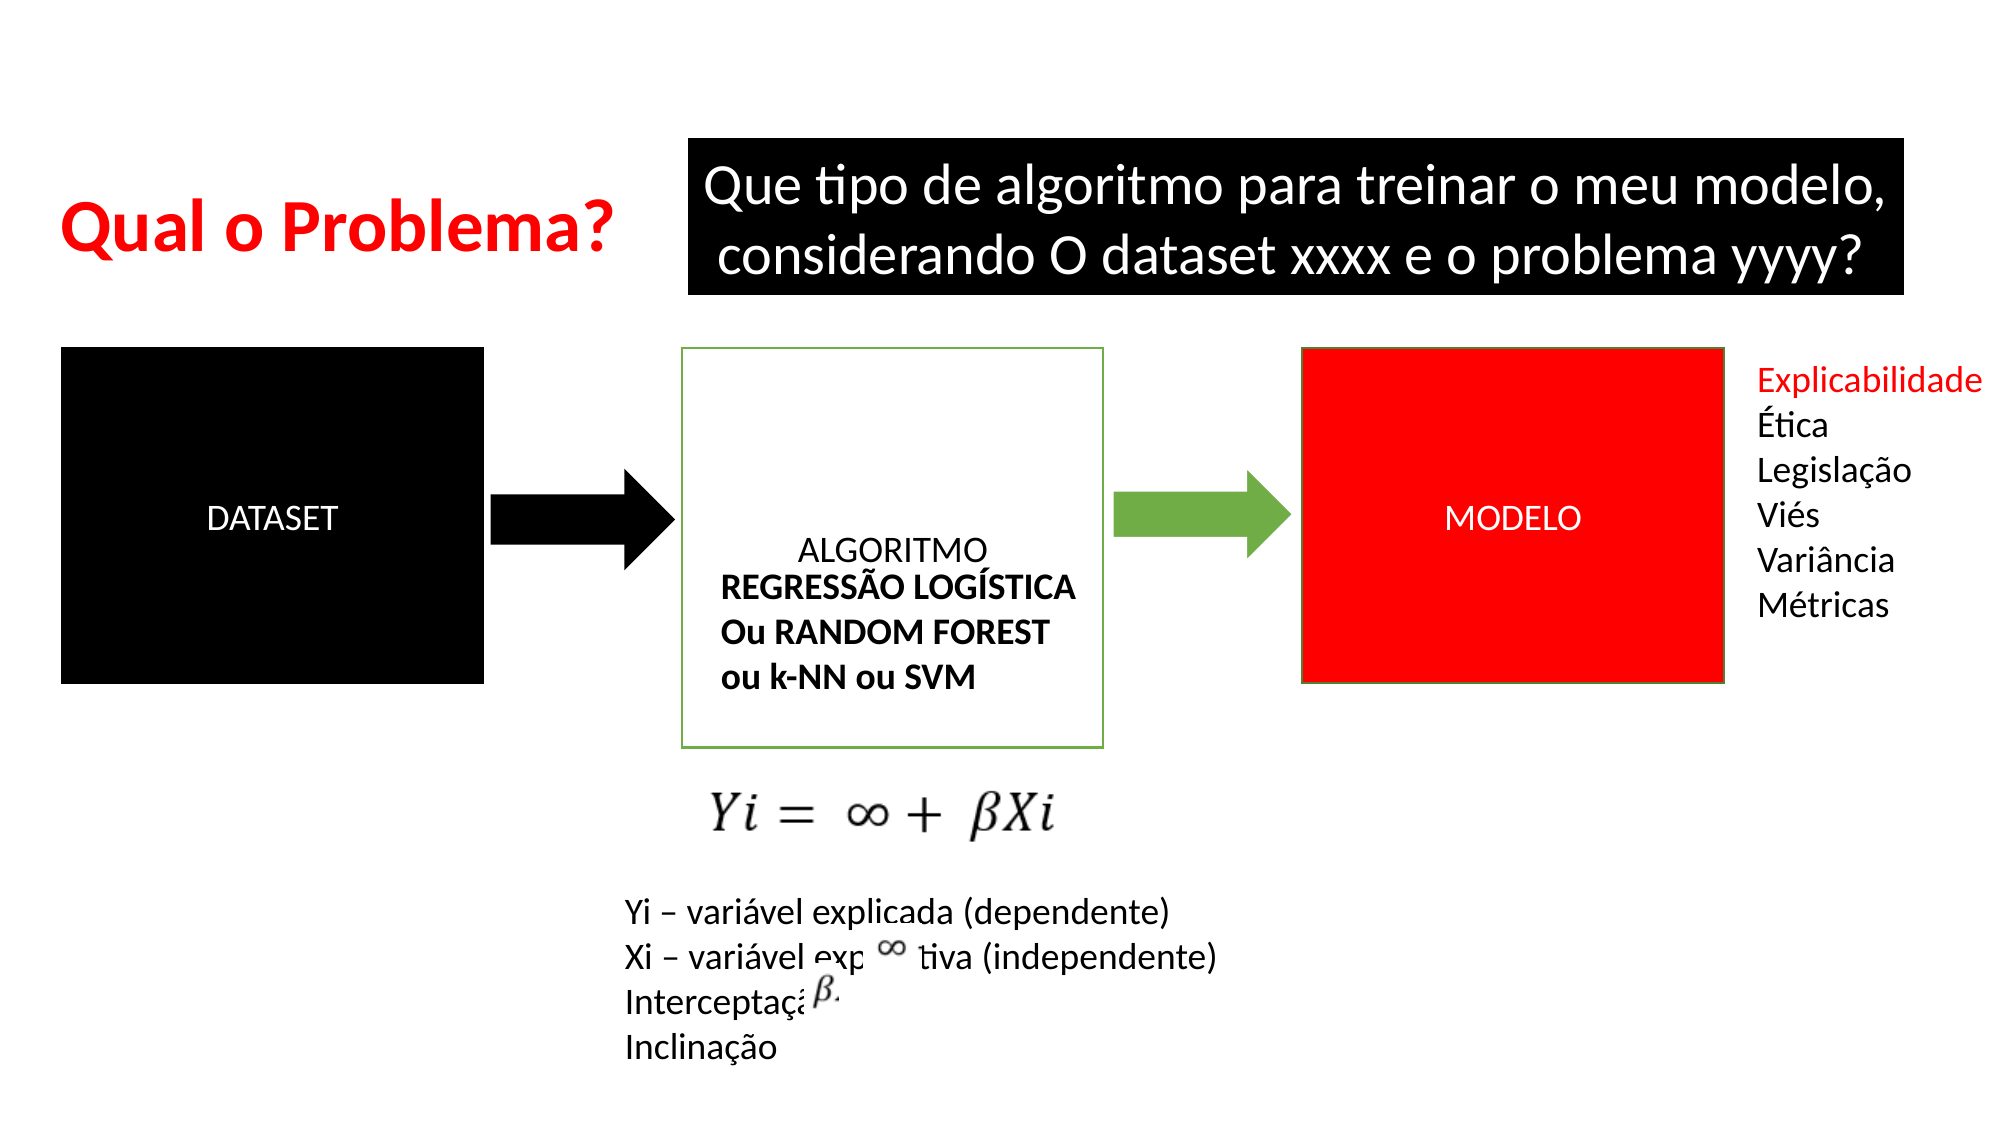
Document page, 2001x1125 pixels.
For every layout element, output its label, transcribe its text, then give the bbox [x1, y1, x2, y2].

text_box Que tipo de algoritmo para treinar o meu modelo, considerando O dataset xxxx e o problema yyyy? [688, 138, 1904, 295]
picture [804, 963, 839, 1022]
text_box [1110, 462, 1297, 567]
text_box REGRESSÃO LOGÍSTICA Ou RANDOM FOREST ou k-NN ou SVM [706, 554, 1092, 705]
text_box [490, 468, 676, 571]
picture [863, 923, 922, 974]
text_box ALGORITMO [681, 347, 1104, 749]
text_box Qual o Problema? [45, 169, 633, 274]
text_box Explicabilidade Ética Legislação Viés Variância Métricas [1742, 347, 1999, 633]
text_box MODELO [1301, 347, 1725, 684]
text_box DATASET [61, 347, 484, 684]
text_box Yi – variável explicada (dependente) Xi – variável explicativa (independente) Interceptação Inclinação [610, 880, 1234, 1075]
picture [667, 763, 1104, 864]
